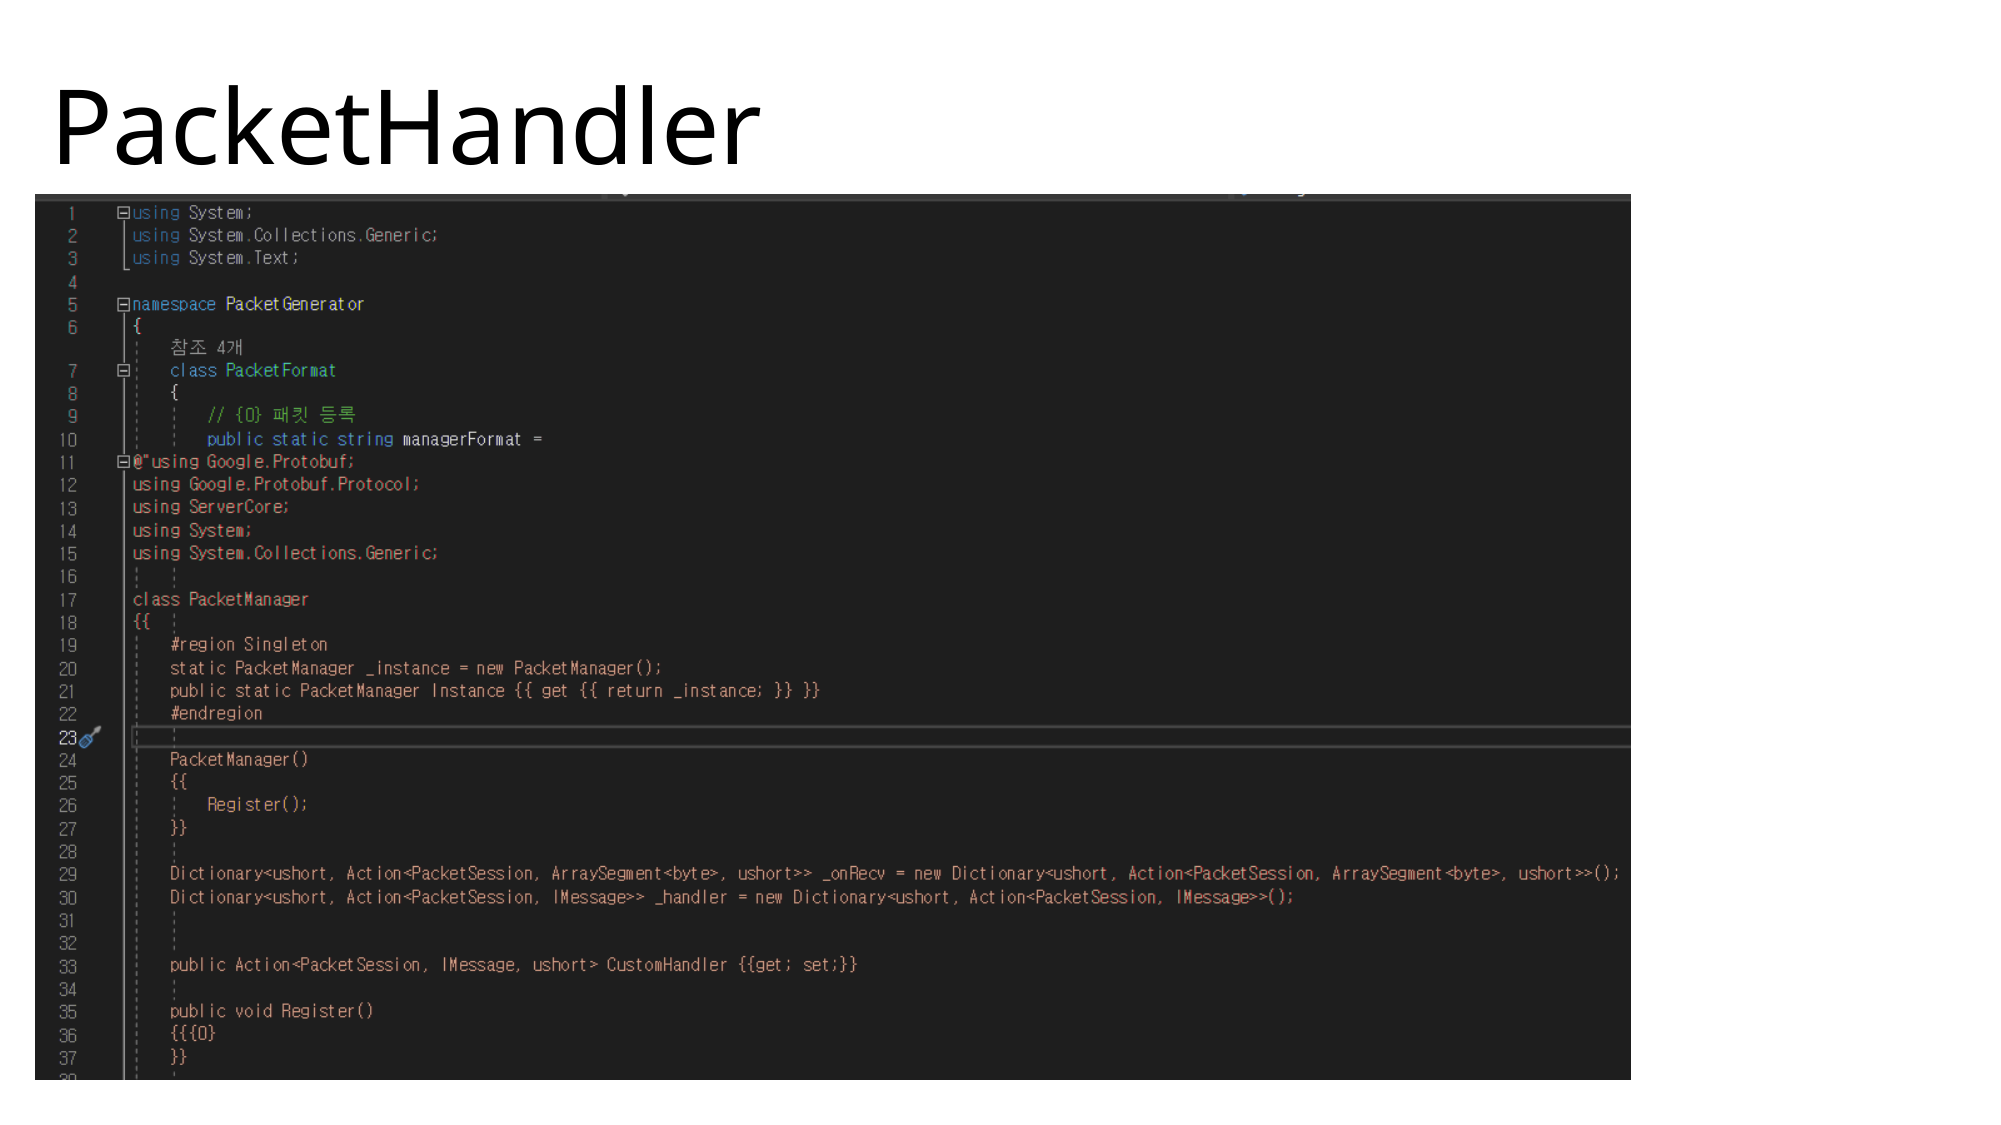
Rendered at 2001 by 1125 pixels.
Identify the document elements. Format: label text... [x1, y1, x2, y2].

text_box PacketHandler [34, 67, 1760, 195]
picture [34, 194, 1631, 1081]
